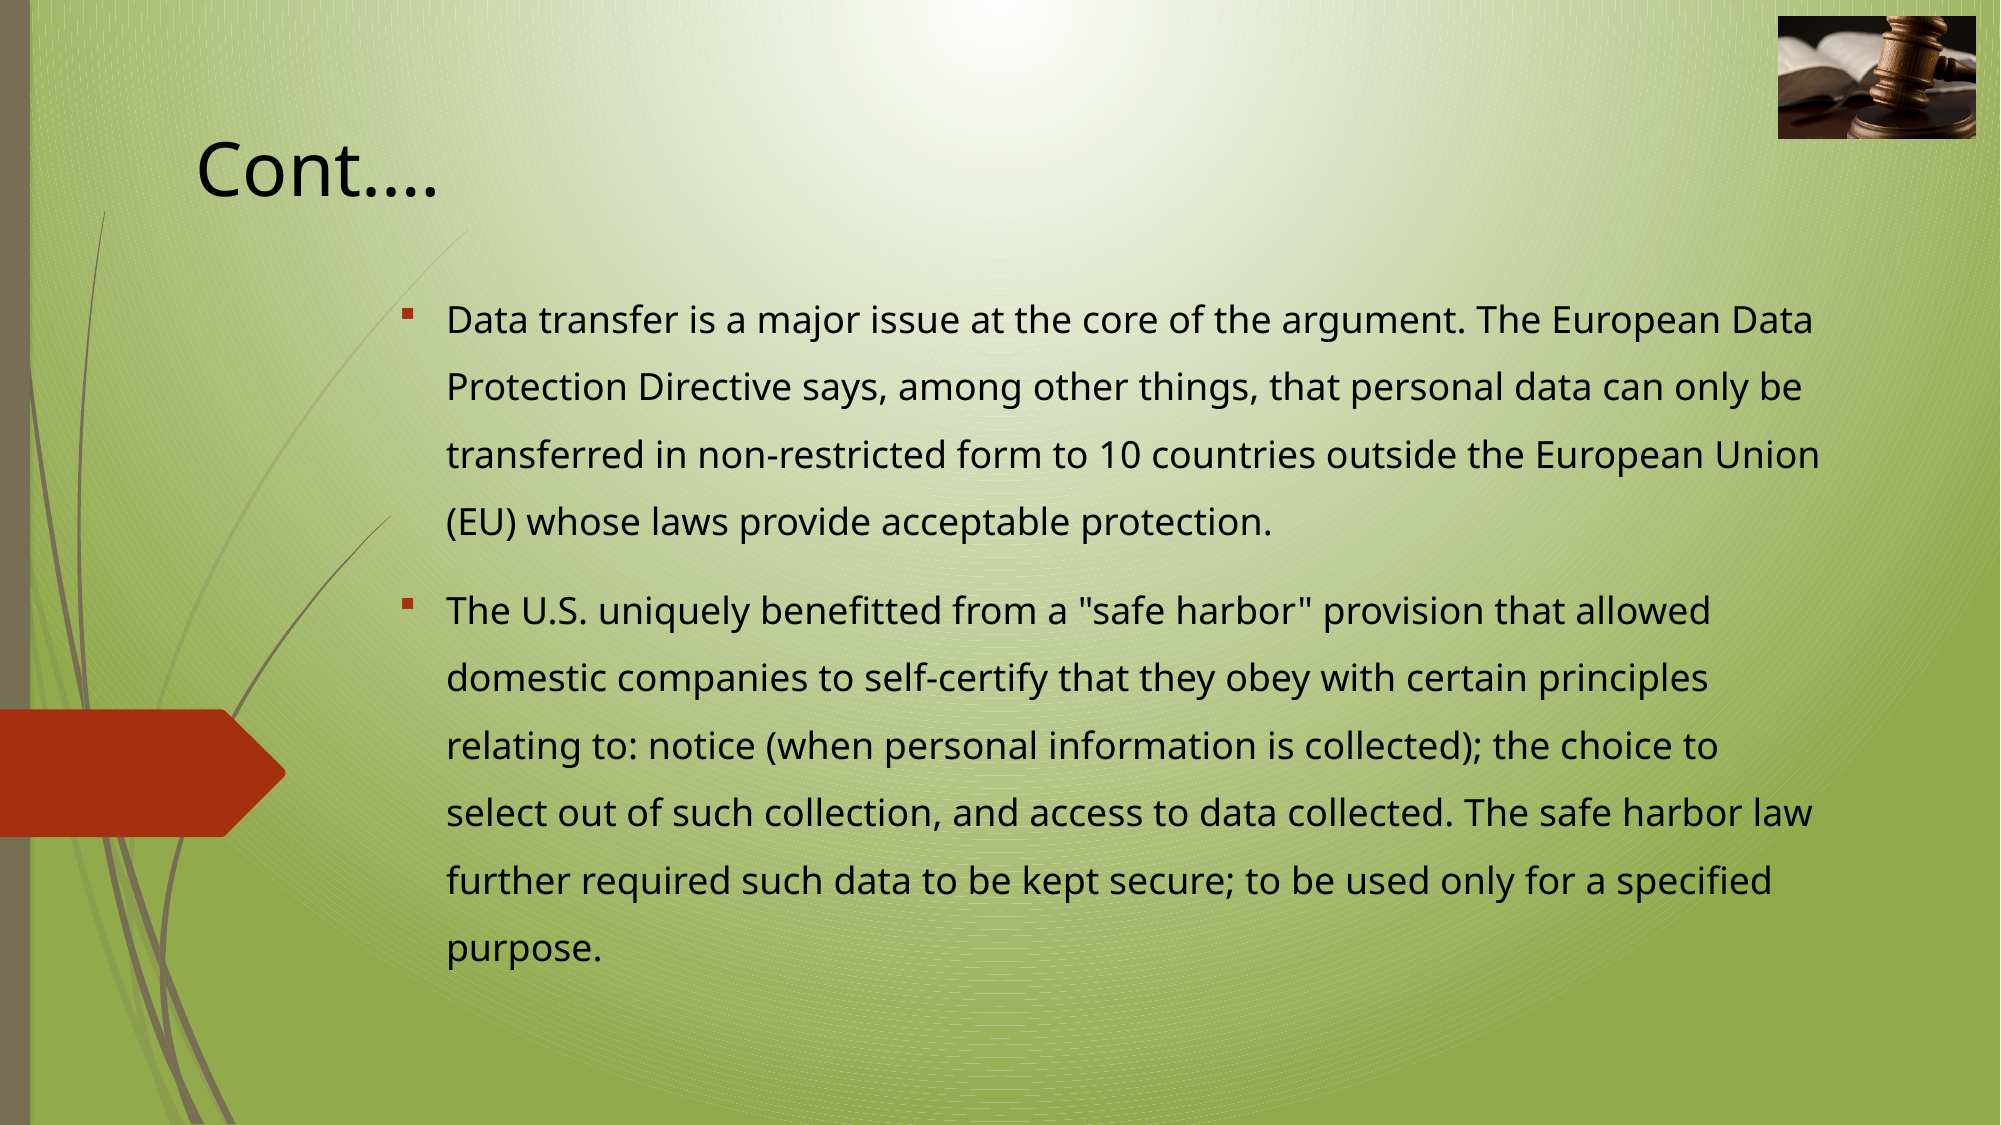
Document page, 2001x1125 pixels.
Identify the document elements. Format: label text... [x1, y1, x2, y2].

subtitle Data transfer is a major issue at the core of the argument. The European Data Protection Directive says, among other things, that personal data can only be transferred in non-restricted form to 10 countries outside the European Union (EU) whose laws provide acceptable protection. The U.S. uniquely benefitted from a "safe harbor" provision that allowed domestic companies to self-certify that they obey with certain principles relating to: notice (when personal information is collected); the choice to select out of such collection, and access to data collected. The safe harbor law further required such data to be kept secure; to be used only for a specified purpose. [384, 265, 1847, 1097]
title Cont.… [180, 25, 1714, 219]
picture [1778, 16, 1976, 139]
